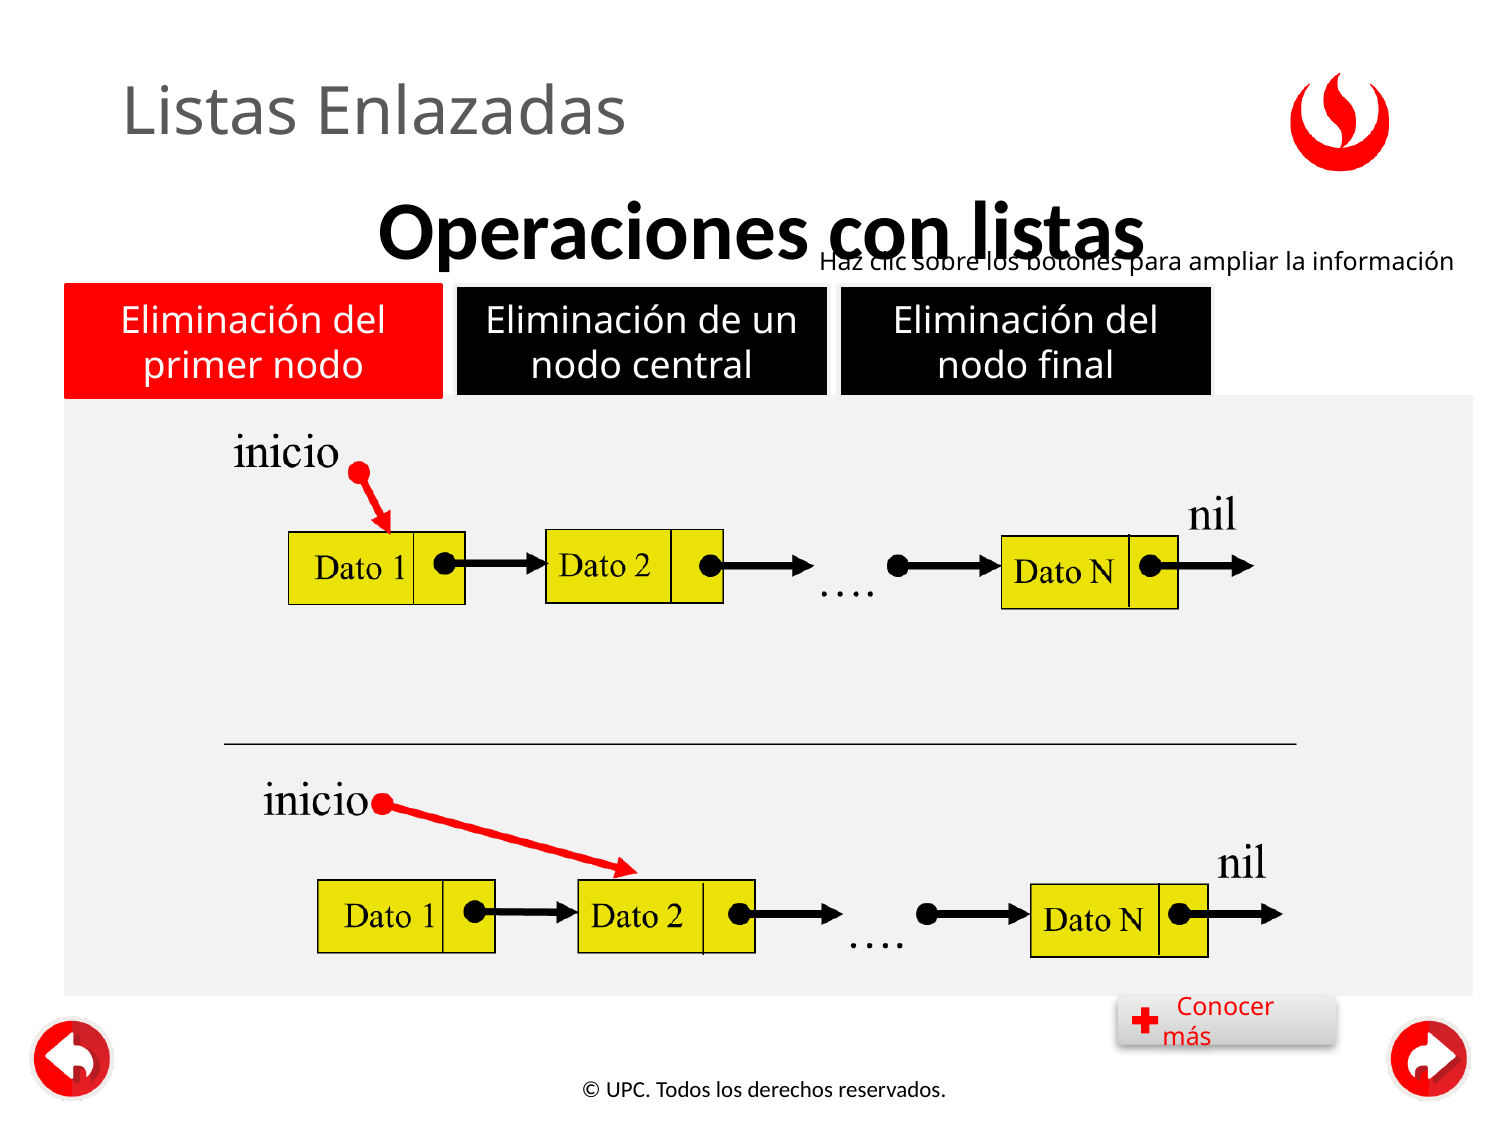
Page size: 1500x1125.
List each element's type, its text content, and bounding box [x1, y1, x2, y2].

title Listas Enlazadas [106, 54, 1300, 161]
text_box Operaciones con listas [87, 164, 1438, 284]
text_box Haz clic sobre los botones para ampliar la información [702, 238, 1471, 283]
picture [194, 405, 1306, 988]
text_box Eliminación del nodo final [836, 283, 1215, 399]
text_box Eliminación del primer nodo [64, 283, 443, 399]
text_box [64, 395, 1473, 996]
text_box Eliminación de un nodo central [453, 283, 831, 399]
picture [29, 1016, 114, 1102]
picture [1275, 60, 1395, 164]
picture [1386, 1016, 1471, 1101]
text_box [1117, 995, 1337, 1045]
